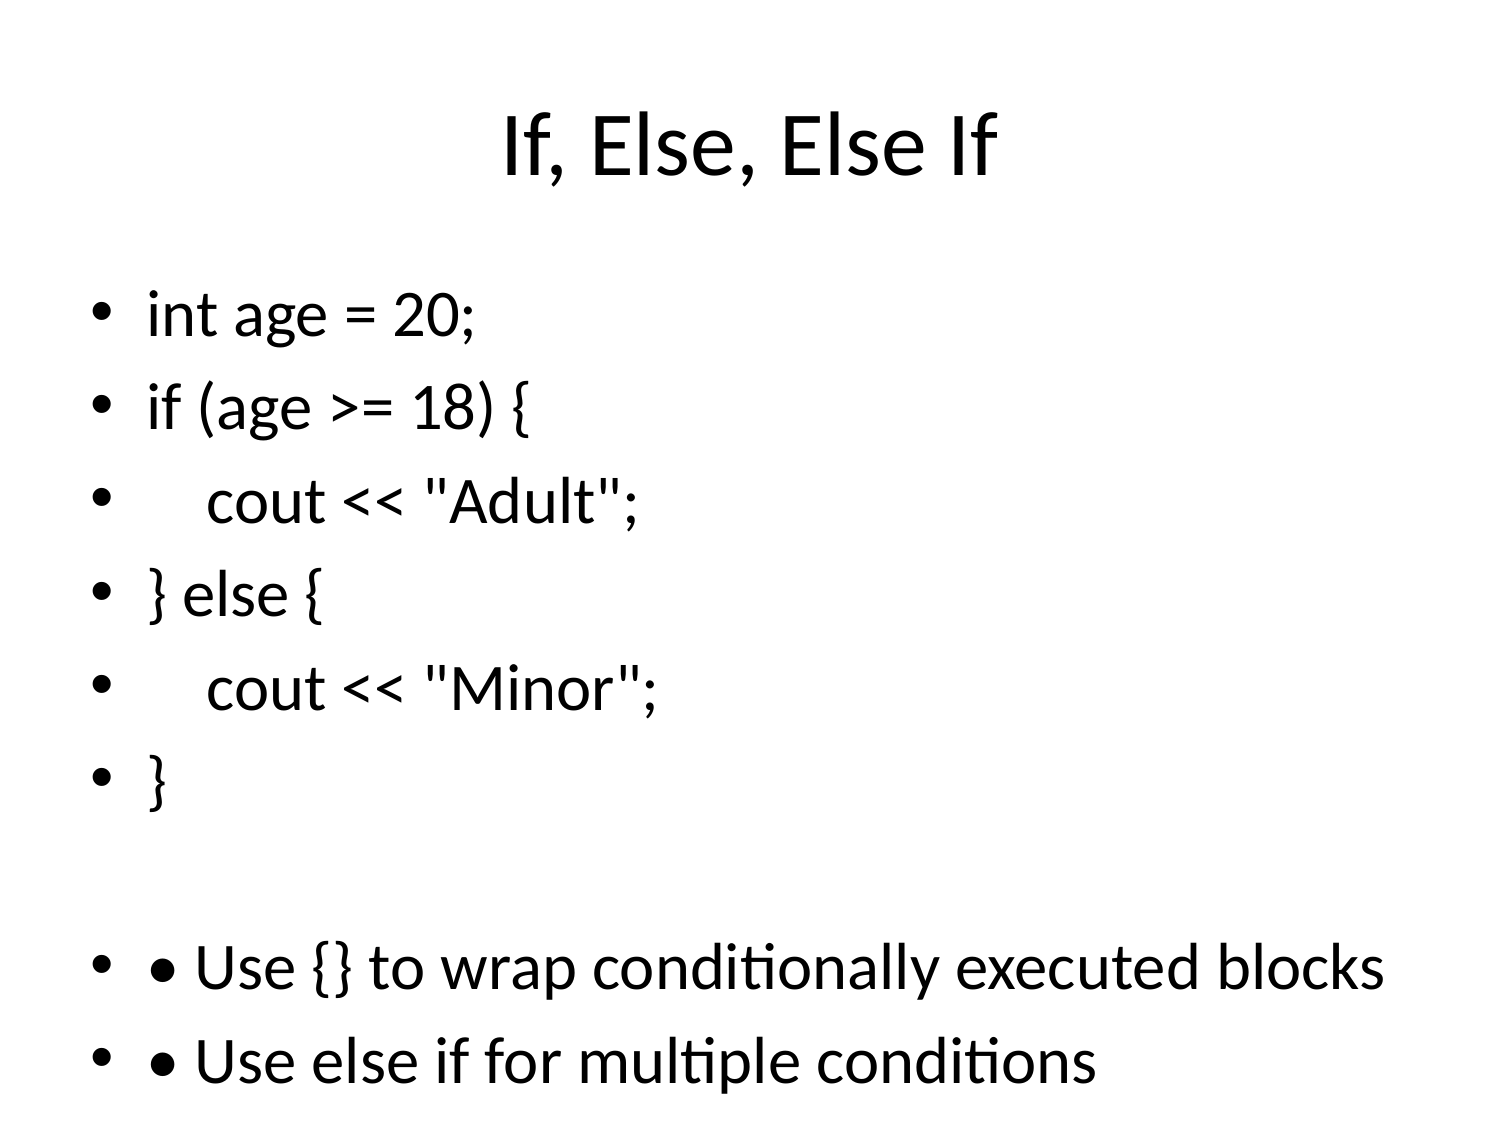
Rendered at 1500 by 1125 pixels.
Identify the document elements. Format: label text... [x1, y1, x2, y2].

title If, Else, Else If [75, 45, 1425, 233]
list int age = 20; if (age >= 18) { cout << "Adult"; } else { cout << "Minor"; } • Use {} to wrap conditionally executed blocks • Use else if for multiple conditions [75, 262, 1425, 1005]
